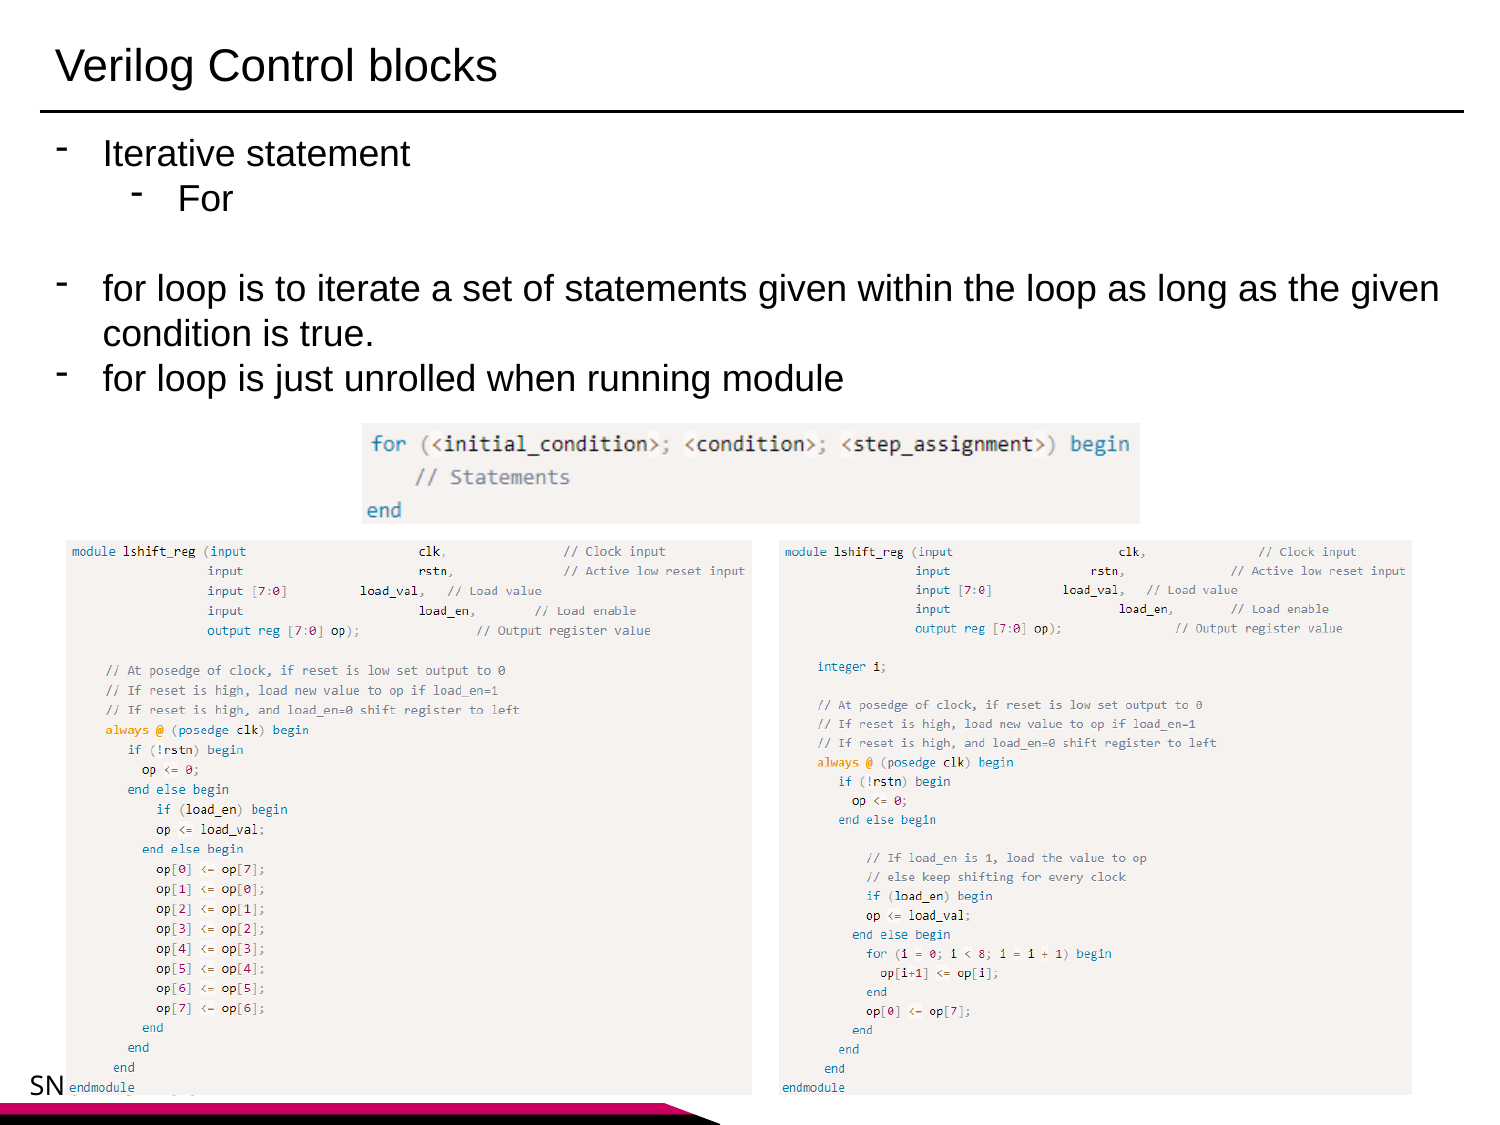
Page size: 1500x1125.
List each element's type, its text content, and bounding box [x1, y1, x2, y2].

picture [362, 423, 1140, 524]
title Verilog Control blocks [39, 32, 1397, 101]
picture [779, 540, 1412, 1095]
picture [33, 1078, 40, 1085]
text_box Iterative statement For for loop is to iterate a set of statements given within the loop as long as the given condition is true. for loop is just unrolled when running module [40, 121, 1483, 1112]
picture [66, 540, 752, 1095]
picture [0, 1001, 720, 1125]
